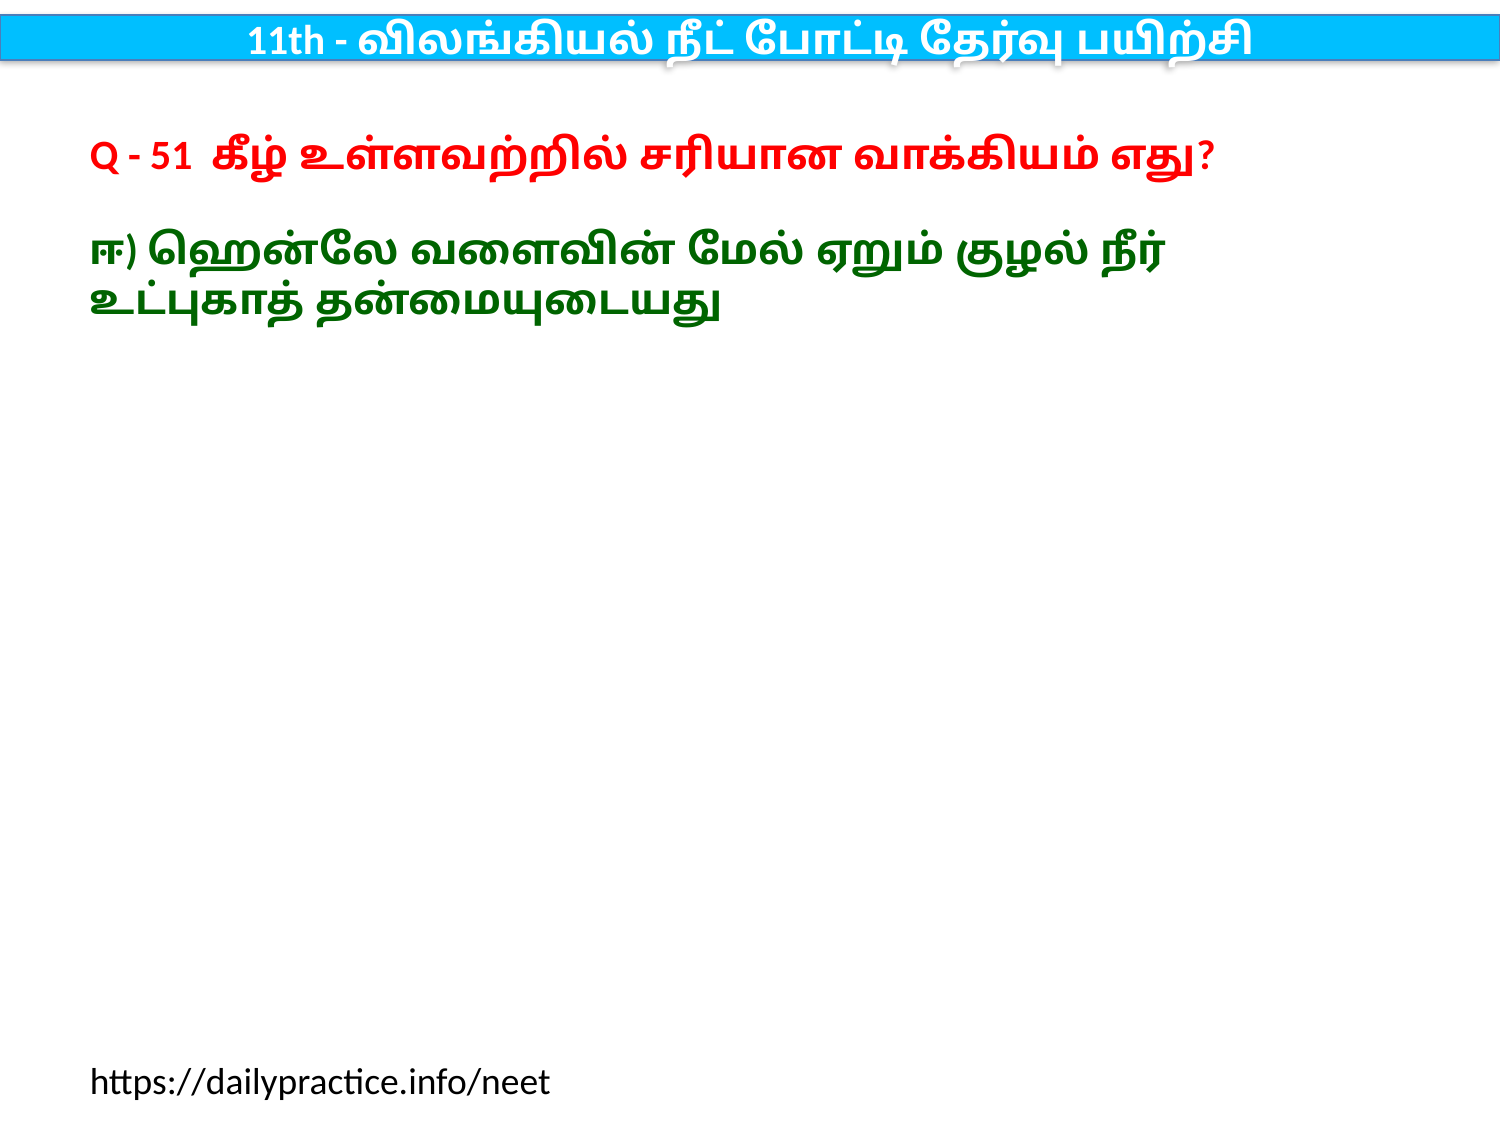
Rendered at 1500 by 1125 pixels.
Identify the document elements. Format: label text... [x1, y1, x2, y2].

text_box Q - 51 கீழ் உள்ளவற்றில் சரியான வாக்கியம் எது? ஈ) ஹென்லே வளைவின் மேல் ஏறும் குழல் நீர் உட்புகாத் தன்மையுடையது [74, 75, 1275, 330]
text_box 11th - விலங்கியல் நீட் போட்டி தேர்வு பயிற்சி [0, 14, 1500, 61]
text_box https://dailypractice.info/neet [74, 1049, 675, 1110]
